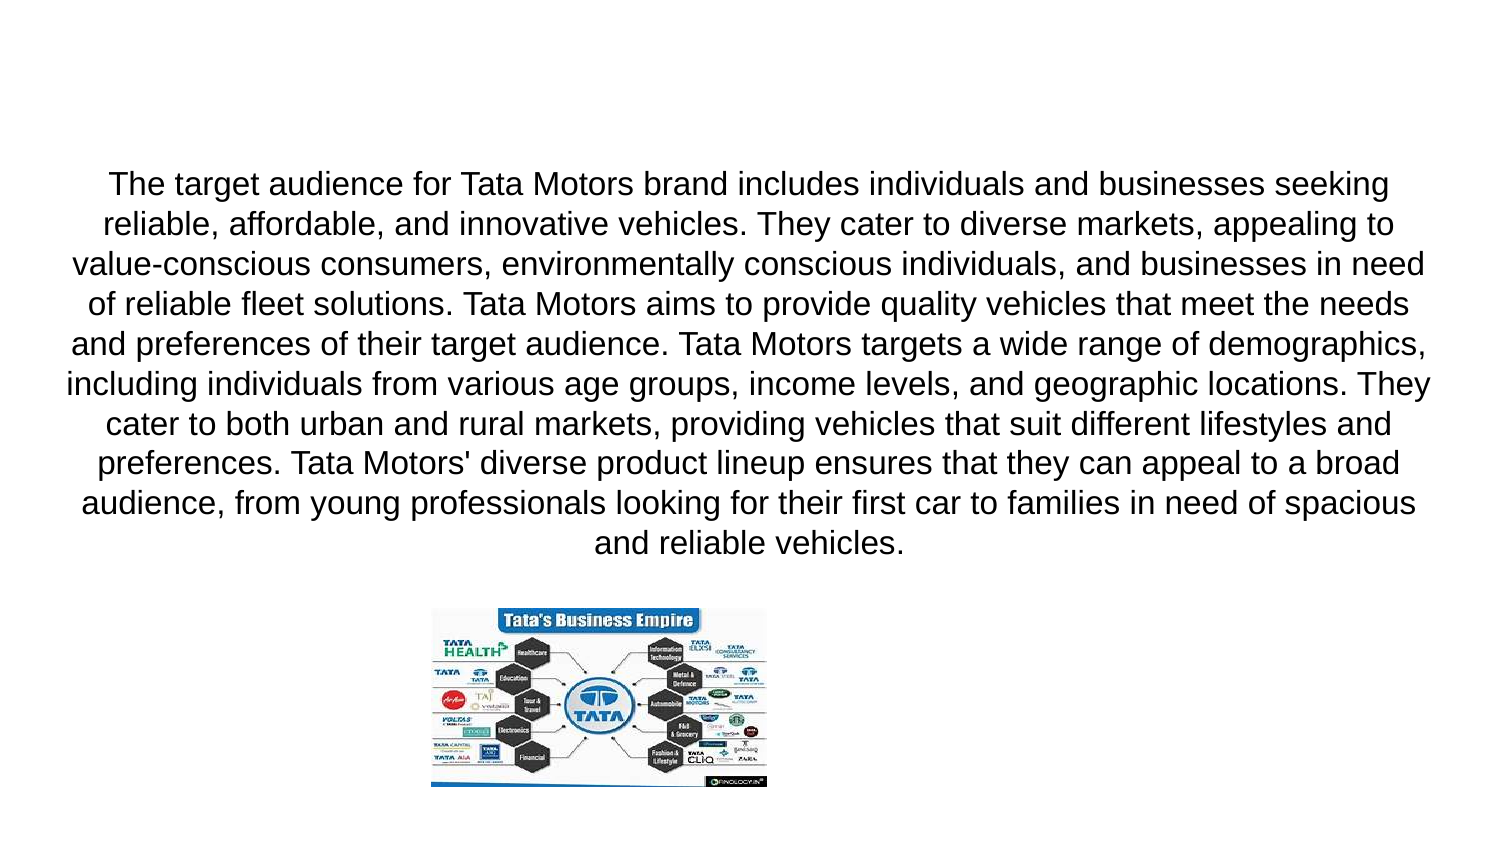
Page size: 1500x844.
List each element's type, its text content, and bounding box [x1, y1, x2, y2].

picture [430, 608, 767, 787]
title The target audience for Tata Motors brand includes individuals and businesses seeking reliable, affordable, and innovative vehicles. They cater to diverse markets, appealing to value-conscious consumers, environmentally conscious individuals, and businesses in need of reliable fleet solutions. Tata Motors aims to provide quality vehicles that meet the needs and preferences of their target audience. Tata Motors targets a wide range of demographics, including individuals from various age groups, income levels, and geographic locations. They cater to both urban and rural markets, providing vehicles that suit different lifestyles and preferences. Tata Motors' diverse product lineup ensures that they can appeal to a broad audience, from young professionals looking for their first car to families in need of spacious and reliable vehicles. [51, 0, 1449, 844]
